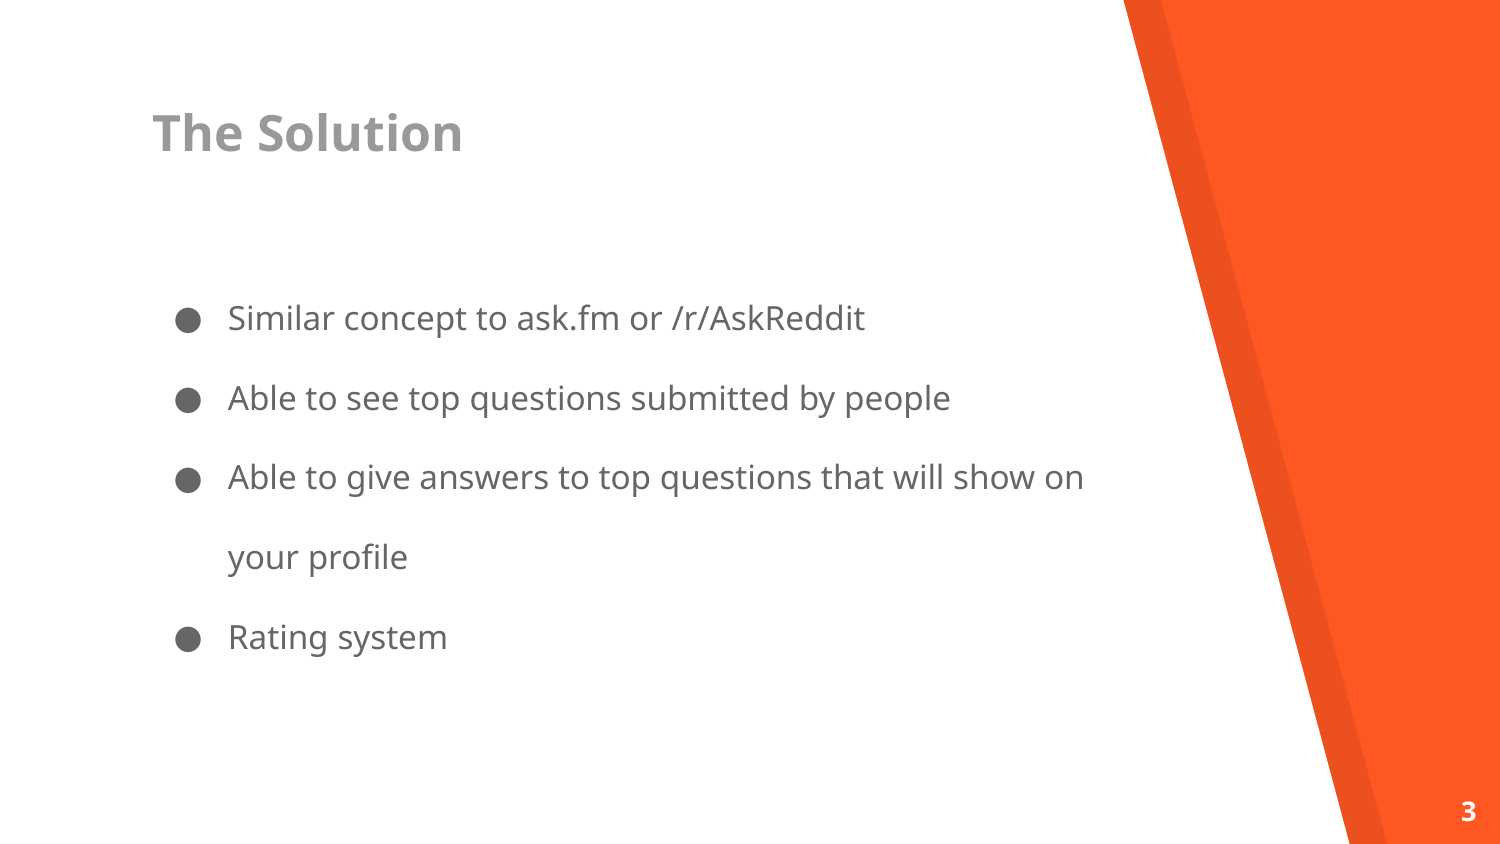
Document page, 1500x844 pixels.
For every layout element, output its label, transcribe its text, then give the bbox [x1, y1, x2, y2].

slide_number ‹#› [1401, 779, 1492, 844]
title The Solution [137, 109, 926, 177]
text_box Similar concept to ask.fm or /r/AskReddit Able to see top questions submitted by people Able to give answers to top questions that will show on your profile Rating system [137, 241, 1141, 700]
